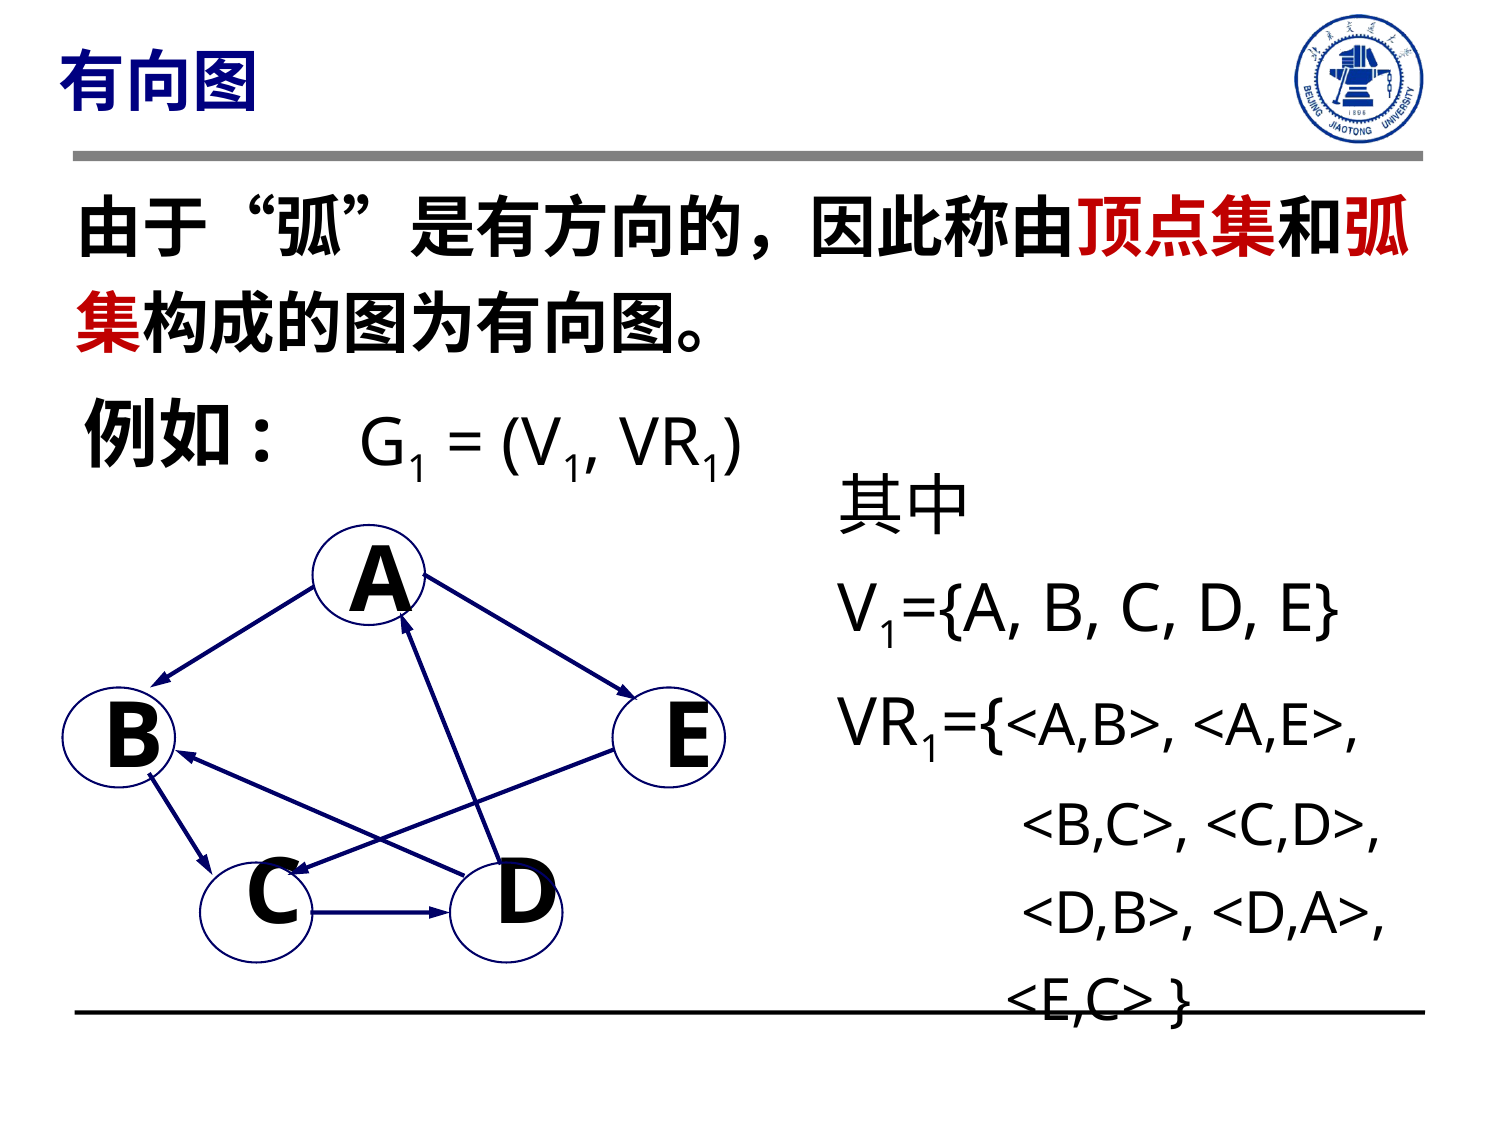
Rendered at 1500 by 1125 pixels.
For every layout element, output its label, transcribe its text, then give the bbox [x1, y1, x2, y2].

picture [1294, 14, 1424, 32]
text_box 有向图 [43, 32, 1432, 122]
text_box 其中 V1={A, B, C, D, E} VR1={<A,B>, <A,E>, <B,C>, <C,D>, <D,B>, <D,A>, <E,C> } [823, 435, 1449, 1040]
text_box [62, 512, 738, 973]
text_box 例如: [68, 369, 356, 484]
picture [1294, 122, 1424, 144]
text_box 由于“弧”是有方向的，因此称由顶点集和弧集构成的图为有向图。 [60, 161, 1449, 369]
text_box G1 = (V1, VR1) [343, 373, 907, 498]
